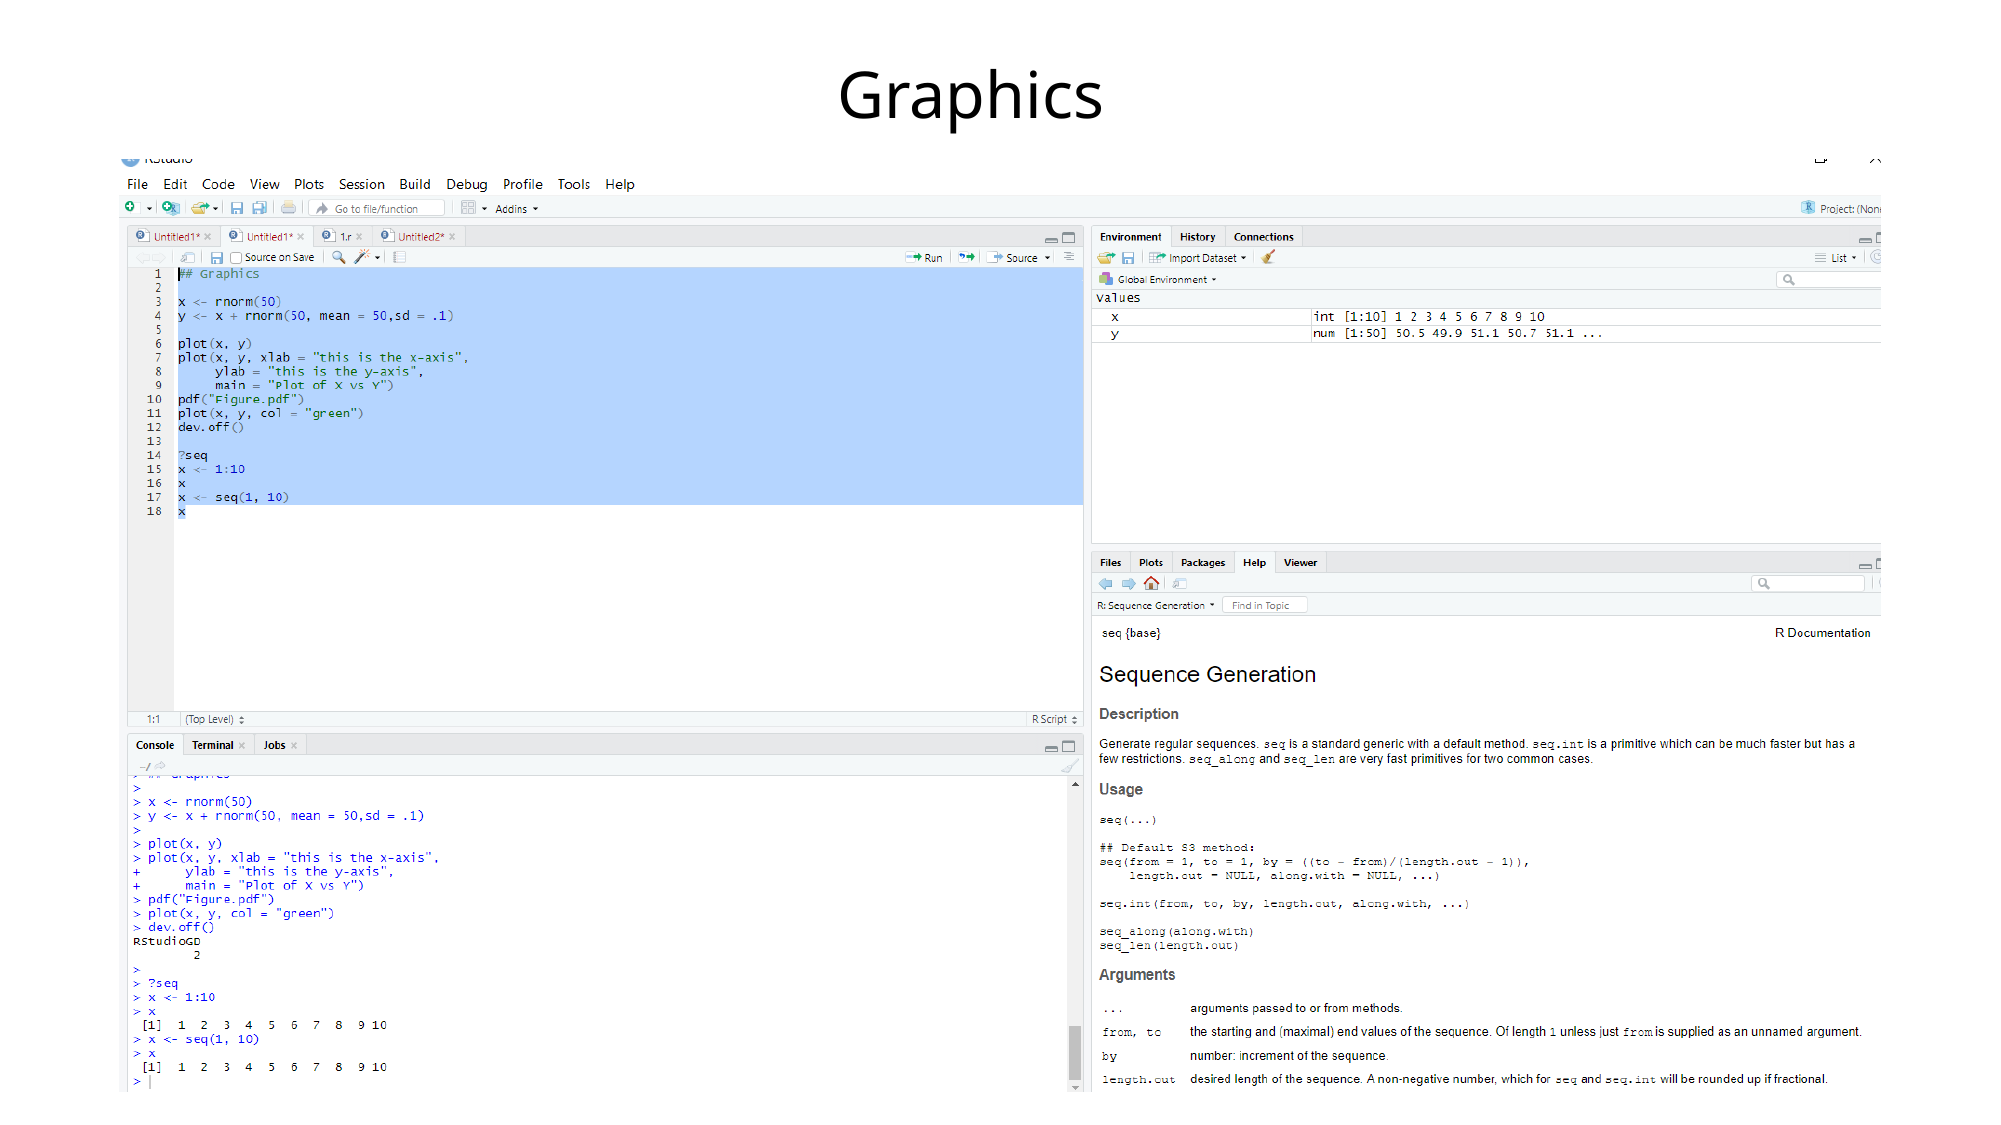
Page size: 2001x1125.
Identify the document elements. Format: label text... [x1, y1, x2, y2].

title Graphics [220, 33, 1721, 159]
picture [119, 159, 1881, 1092]
